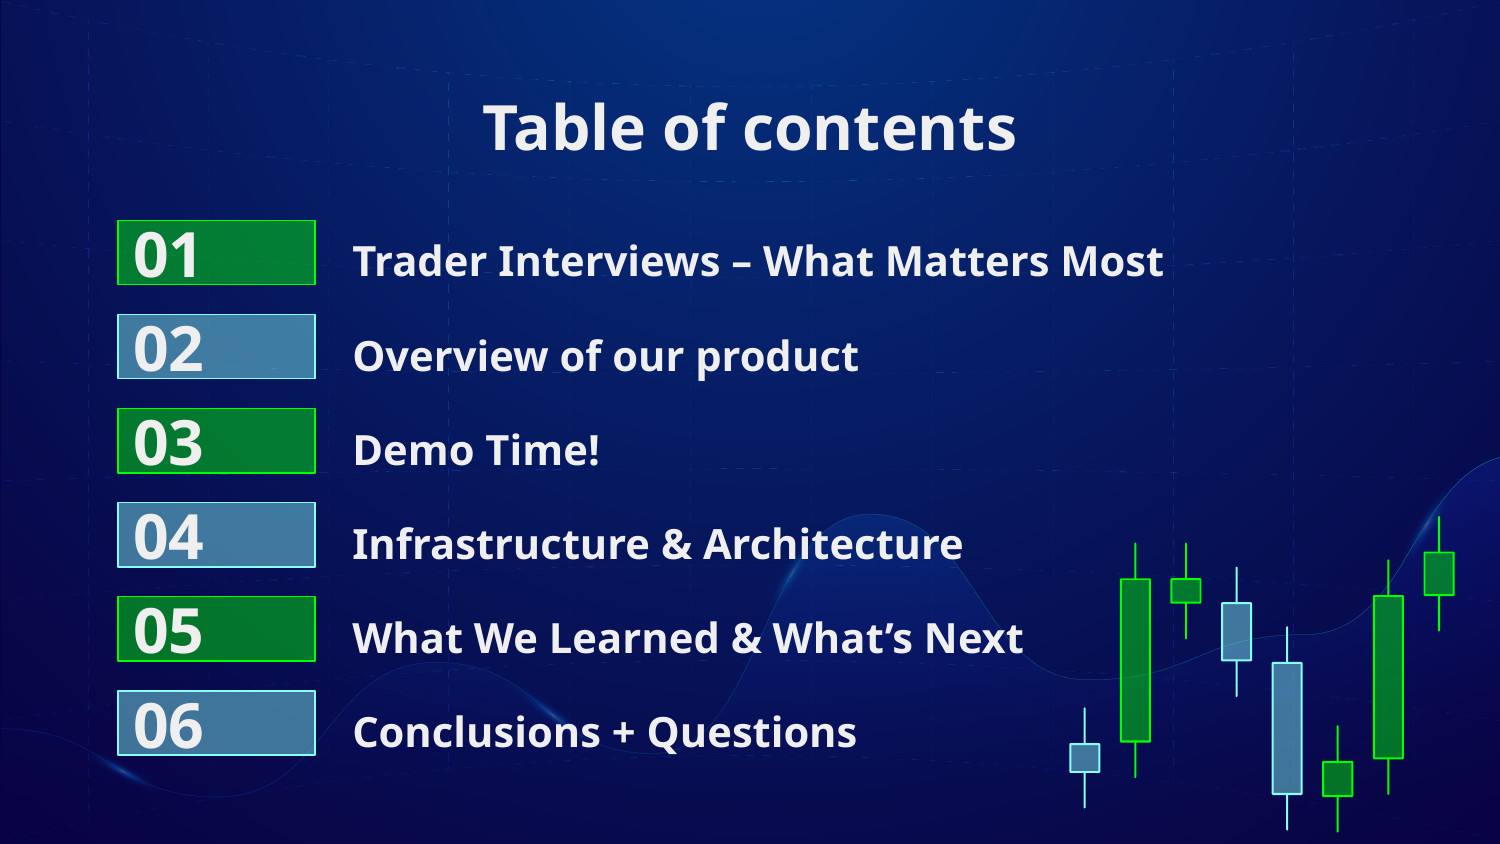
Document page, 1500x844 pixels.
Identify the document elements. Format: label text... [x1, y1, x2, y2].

title 05 [117, 596, 316, 662]
title Table of contents [118, 72, 1382, 167]
subtitle Infrastructure & Architecture [337, 502, 1045, 567]
subtitle What We Learned & What’s Next [337, 596, 1063, 662]
title 03 [117, 408, 316, 474]
subtitle Demo Time! [337, 408, 865, 473]
subtitle Trader Interviews – What Matters Most [337, 220, 1327, 285]
title 06 [117, 690, 316, 756]
subtitle Overview of our product [337, 314, 1166, 379]
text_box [1069, 515, 1455, 833]
title 02 [117, 314, 316, 379]
subtitle Conclusions + Questions [337, 690, 1063, 756]
title 04 [117, 502, 316, 568]
title 01 [117, 220, 316, 285]
